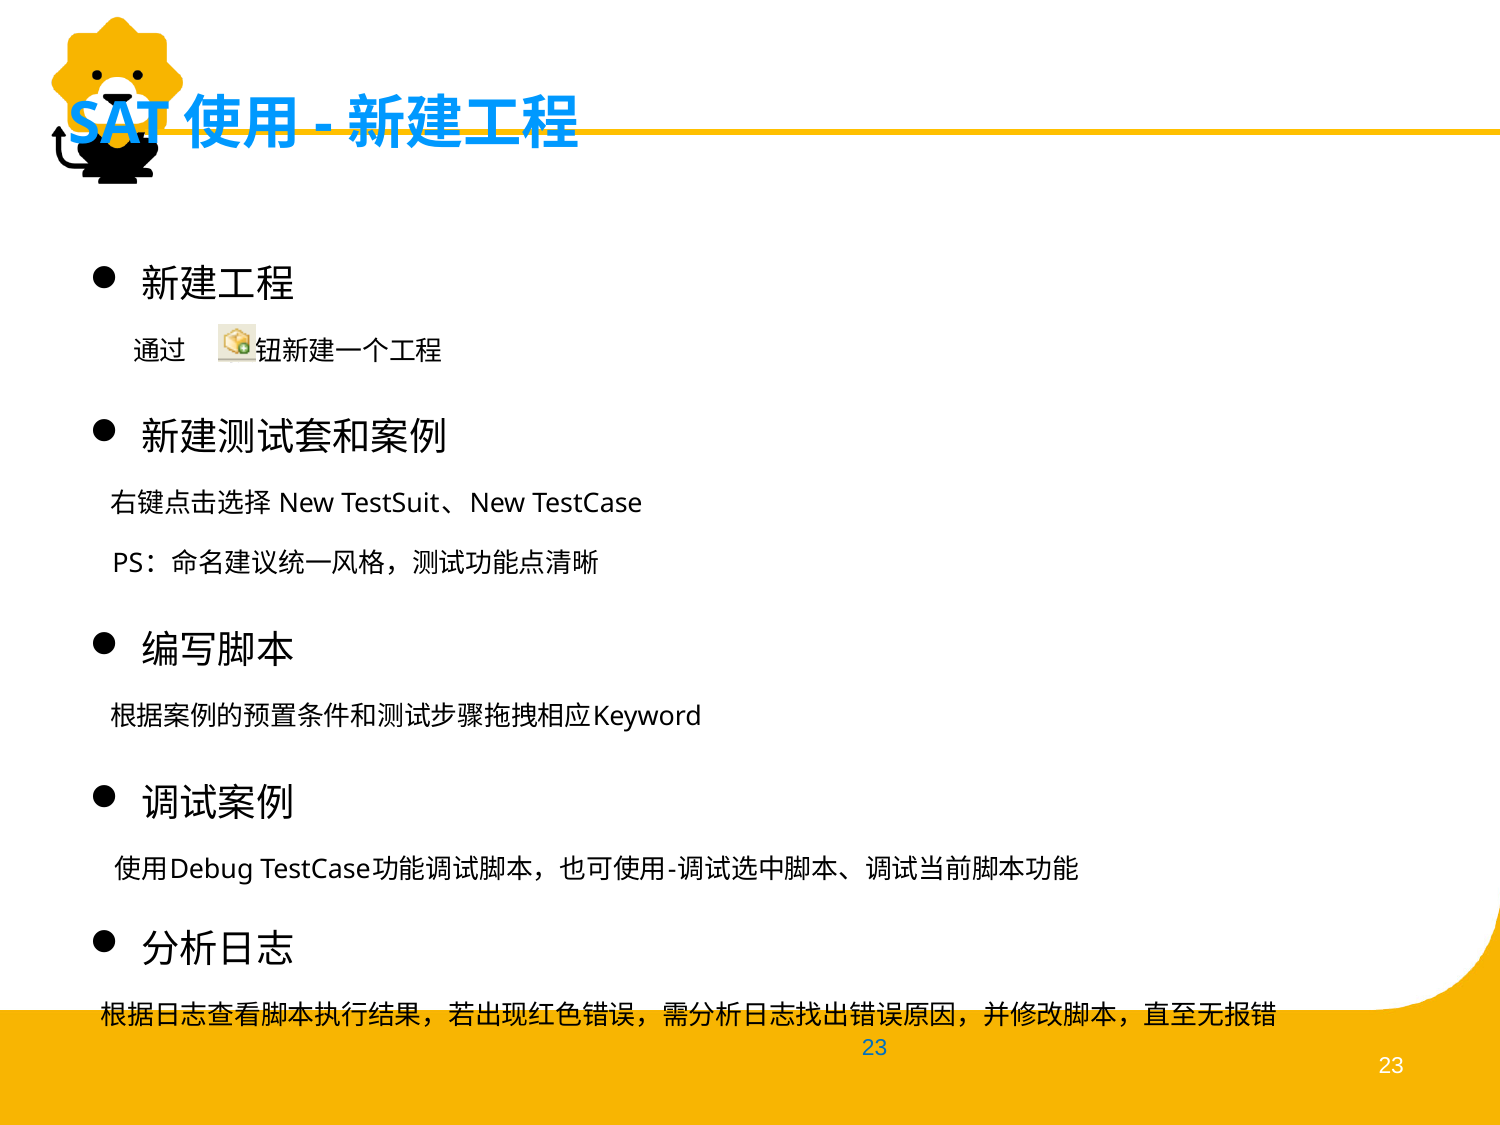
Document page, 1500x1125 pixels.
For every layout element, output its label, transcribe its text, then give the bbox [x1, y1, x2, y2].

slide_number 22 [847, 1025, 1469, 1086]
list 新建工程 通过 按钮新建一个工程 新建测试套和案例 右键点击选择 New TestSuit、New TestCase PS：命名建议统一风格，测试功能点清晰 编写脚本 根据案例的预置条件和测试步骤拖拽相应Keyword 调试案例 使用Debug TestCase功能调试脚本，也可使用-调试选中脚本、调试当前脚本功能 分析日志 根据日志查看脚本执行结果，若出现红色错误，需分析日志找出错误原因，并修改脚本，直至无报错 [75, 220, 1425, 1058]
title SAT使用-新建工程 [53, 78, 1404, 197]
picture [0, 0, 1500, 1125]
